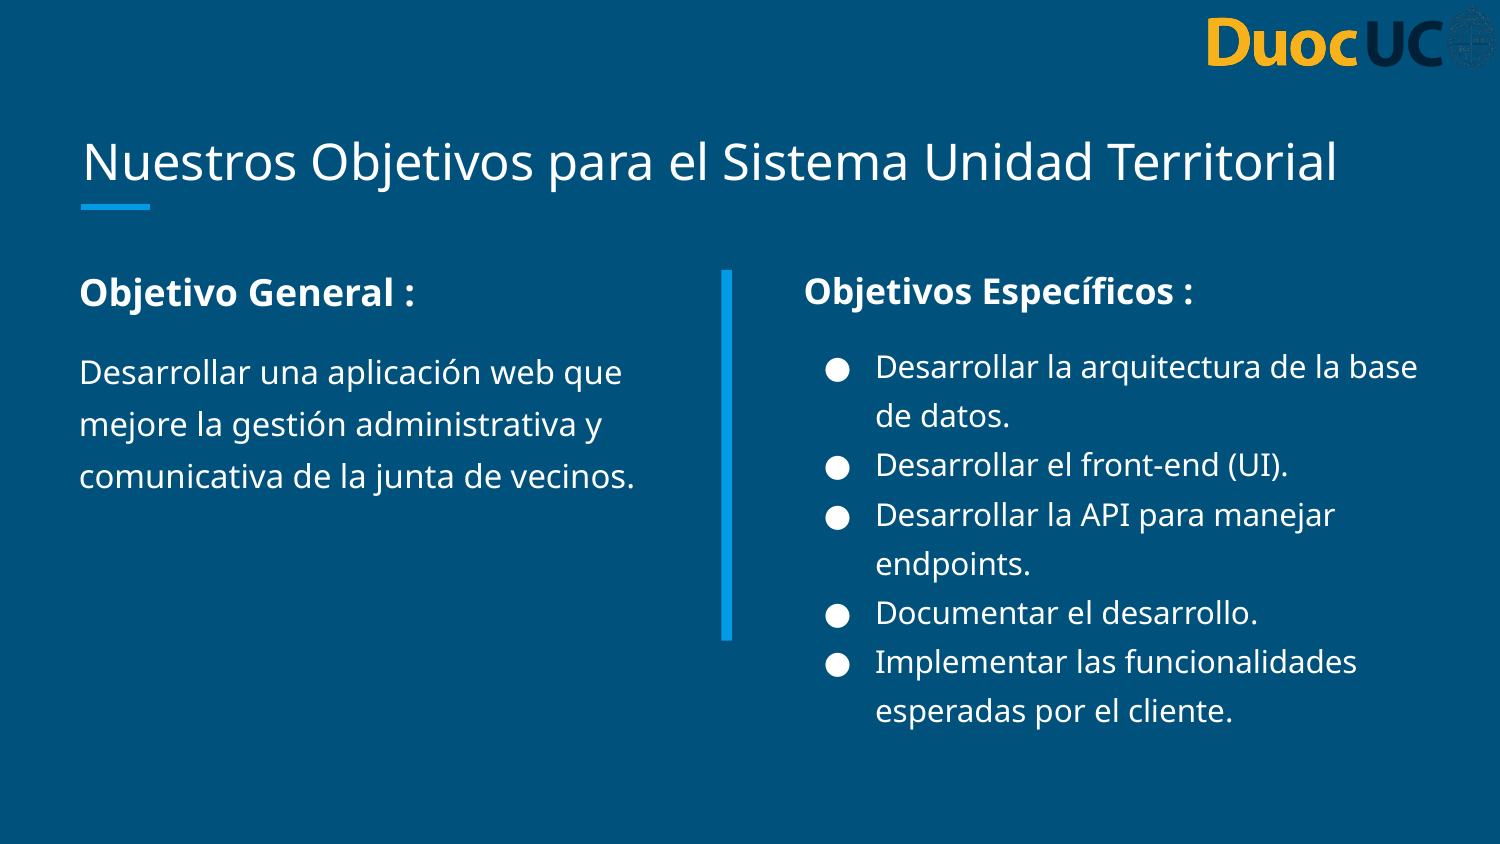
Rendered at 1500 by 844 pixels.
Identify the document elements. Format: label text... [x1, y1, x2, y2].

picture [1209, 18, 1249, 65]
list Objetivos Específicos : Desarrollar la arquitectura de la base de datos. Desarrollar el front-end (UI). Desarrollar la API para manejar endpoints. Documentar el desarrollo. Implementar las funcionalidades esperadas por el cliente. [788, 244, 1463, 750]
picture [1409, 21, 1442, 66]
picture [1254, 32, 1286, 66]
picture [1368, 22, 1403, 66]
list Objetivo General : Desarrollar una aplicación web que mejore la gestión administrativa y comunicativa de la junta de vecinos. [63, 244, 665, 750]
text_box [721, 269, 732, 641]
picture [1291, 31, 1325, 66]
title Nuestros Objetivos para el Sistema Unidad Territorial [67, 97, 1441, 211]
picture [1330, 31, 1356, 66]
